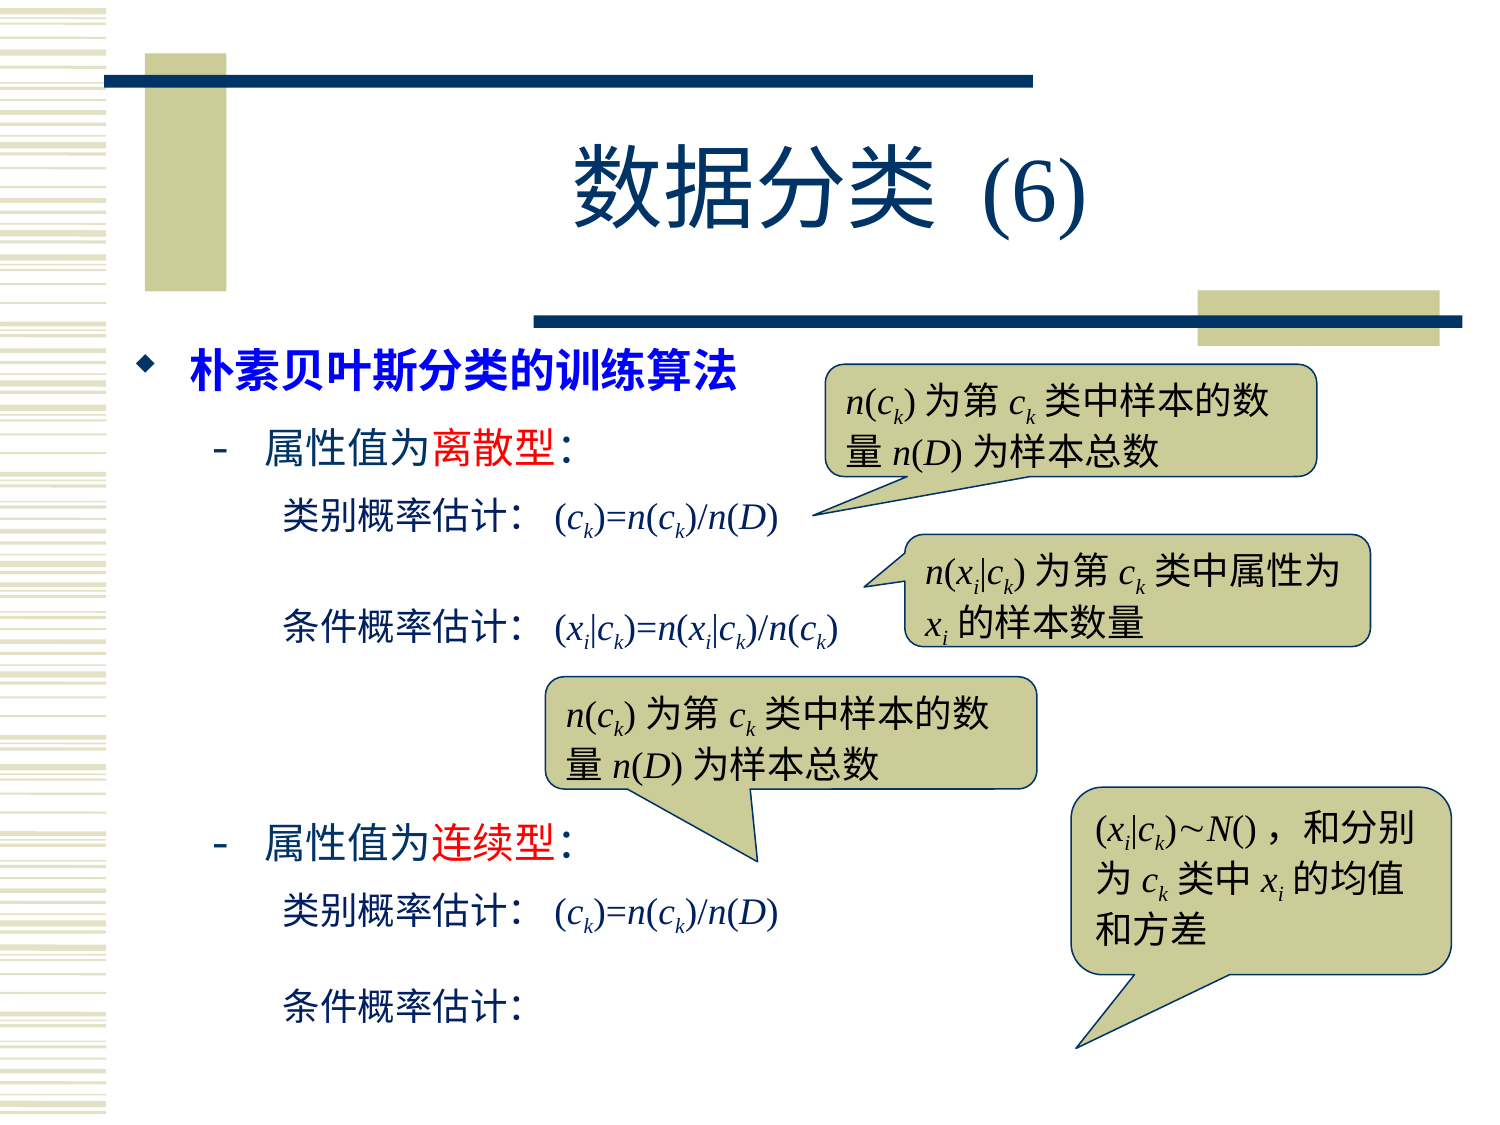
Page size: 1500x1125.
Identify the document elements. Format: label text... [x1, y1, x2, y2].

text_box n(ck)为第ck类中样本的数量n(D)为样本总数 [812, 364, 1317, 516]
text_box n(xi|ck)为第ck类中属性为xi的样本数量 [864, 534, 1371, 647]
text_box n(ck)为第ck类中样本的数量n(D)为样本总数 [545, 676, 1037, 862]
title 数据分类 (6) [224, 99, 1436, 288]
